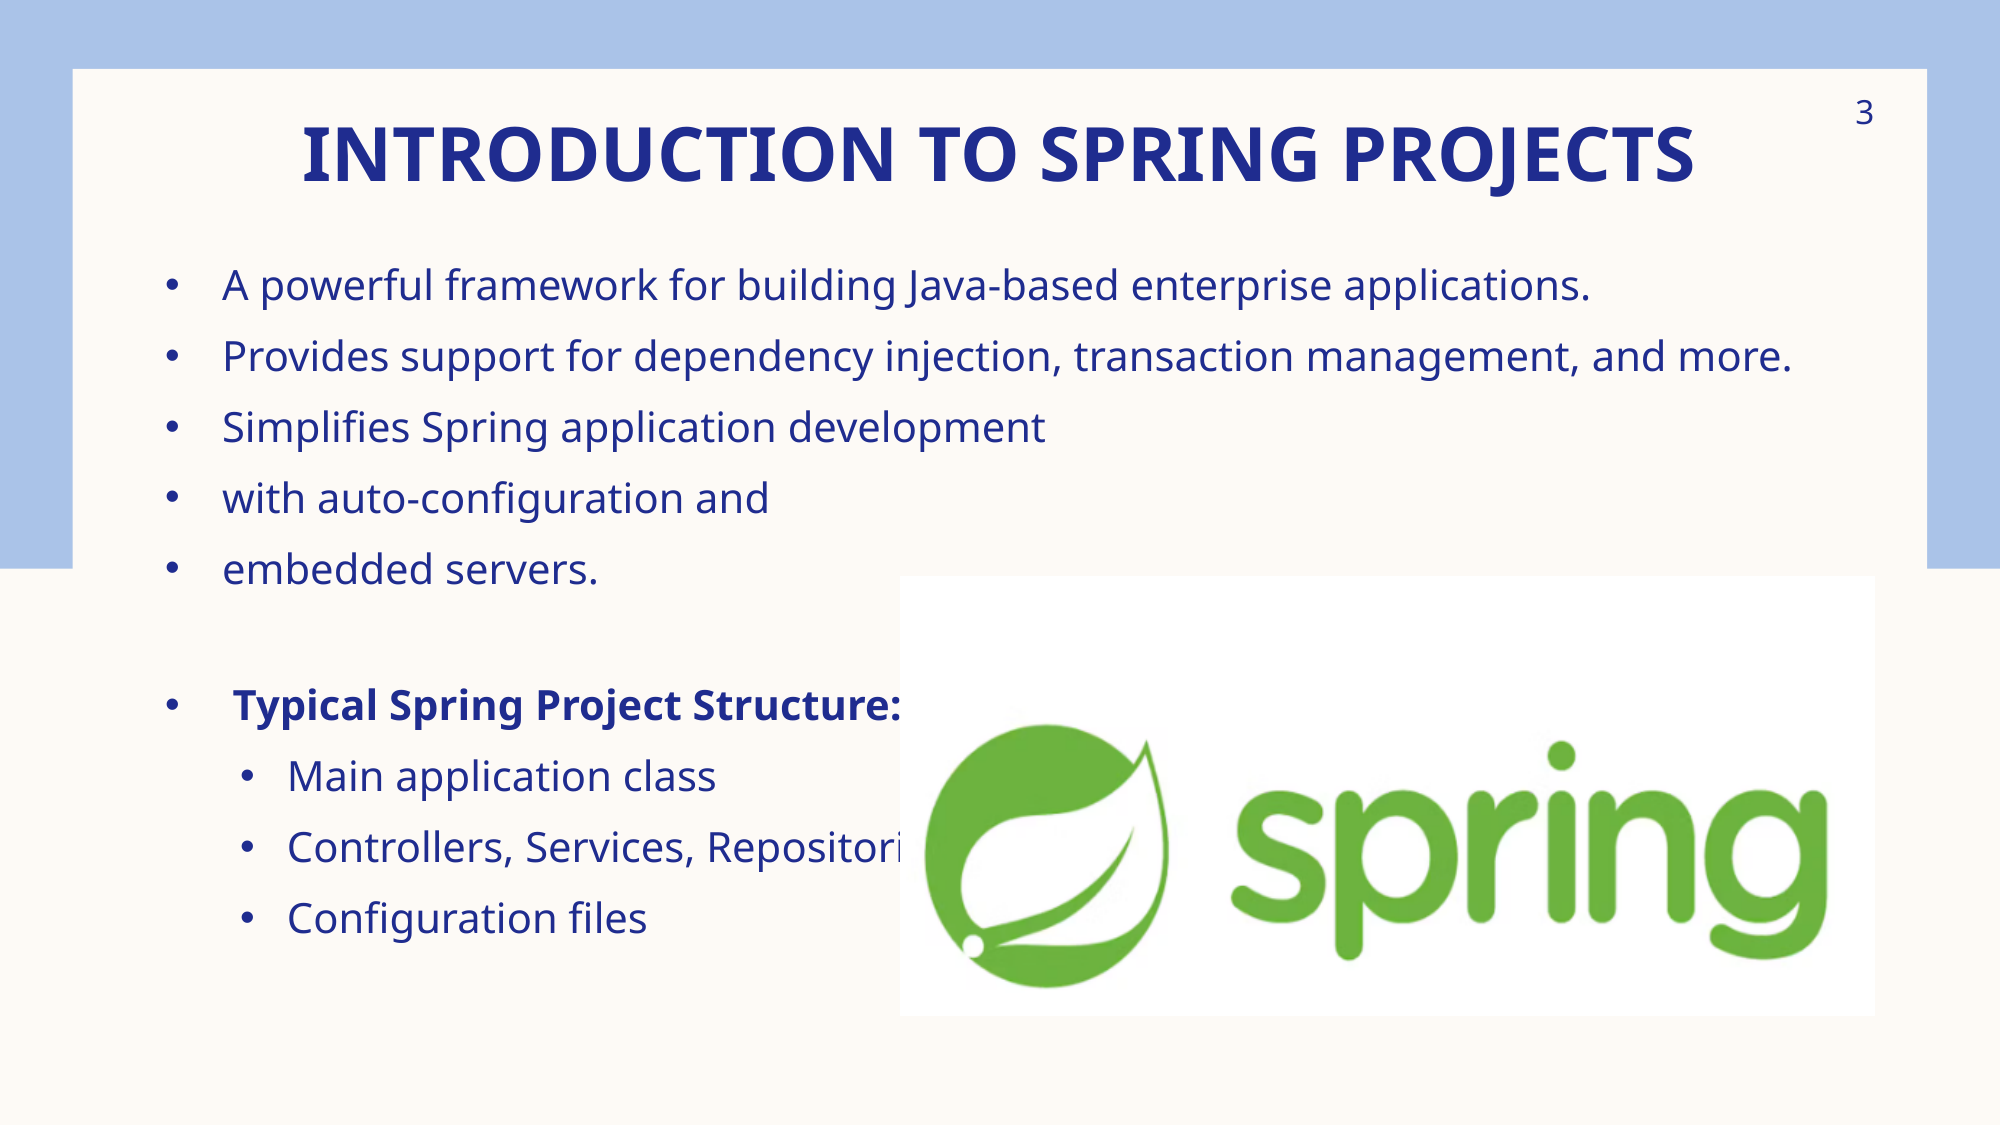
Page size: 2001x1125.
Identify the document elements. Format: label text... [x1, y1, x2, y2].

list A powerful framework for building Java-based enterprise applications. Provides support for dependency injection, transaction management, and more. Simplifies Spring application development with auto-configuration and embedded servers. Typical Spring Project Structure: Main application class Controllers, Services, Repositories Configuration files [150, 243, 1875, 1089]
picture [900, 576, 1875, 1016]
title Introduction to Spring Projects [137, 30, 1863, 197]
slide_number 3 [1863, 75, 1875, 153]
